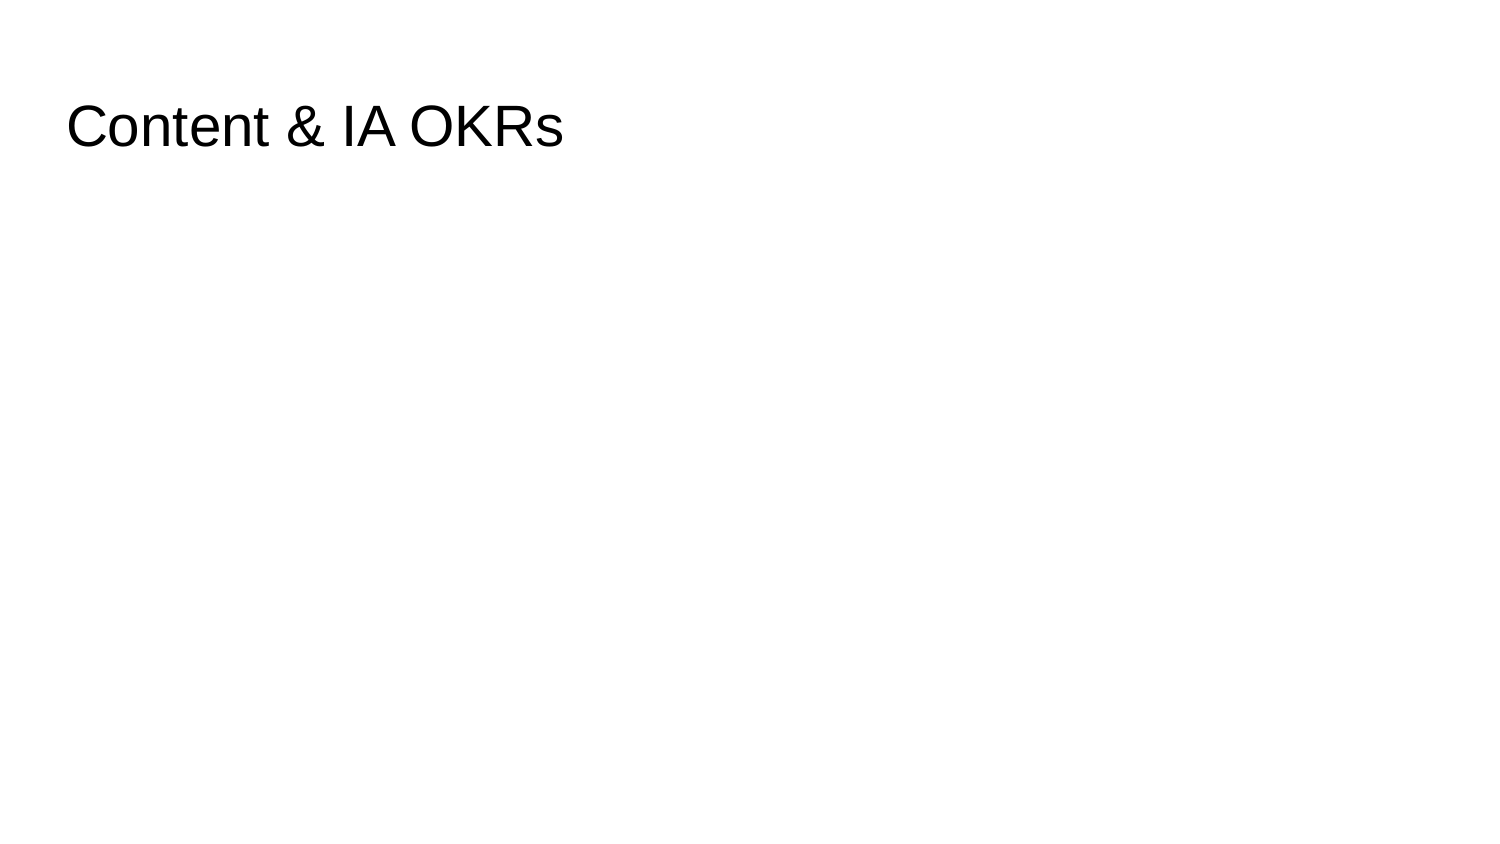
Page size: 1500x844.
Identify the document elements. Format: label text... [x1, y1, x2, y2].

title Content & IA OKRs [51, 72, 1449, 167]
